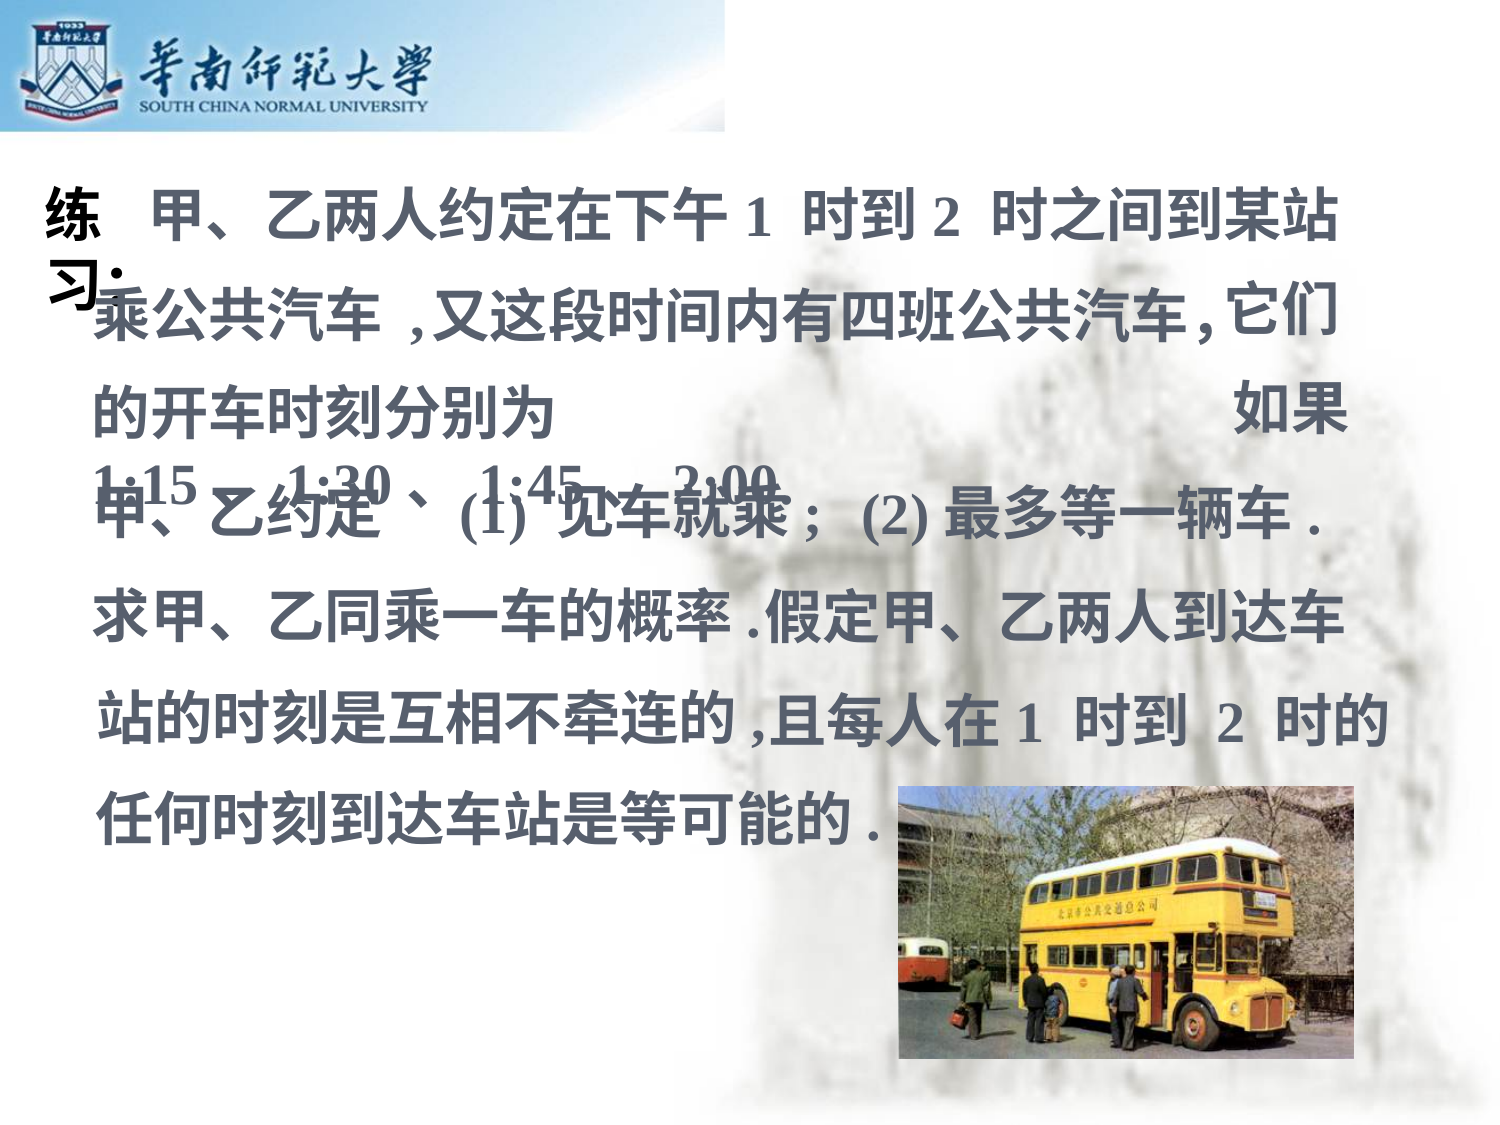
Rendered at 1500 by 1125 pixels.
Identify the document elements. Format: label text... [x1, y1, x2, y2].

text_box 假定甲、乙两人到达车 [749, 572, 1442, 658]
text_box 练习： [29, 170, 225, 325]
text_box 求甲、乙同乘一车的概率. [77, 571, 918, 657]
text_box (2)最多等一辆车. [846, 461, 1448, 554]
text_box 且每人在1 时到 2 时的 [753, 676, 1442, 832]
text_box 又这段时间内有四班公共汽车， [417, 271, 1303, 357]
text_box 的开车时刻分别为 1:15、1:30、1:45、2:00. [77, 368, 1294, 468]
picture [0, 0, 1500, 1125]
text_box 甲、乙两人约定在下午1 时到2 时之间到某站 [100, 170, 1355, 256]
text_box 乘公共汽车 , [77, 270, 696, 356]
text_box 如果 [1198, 364, 1365, 449]
text_box 站的时刻是互相不牵连的, [81, 673, 980, 759]
text_box (1) 见车就乘; [444, 468, 846, 553]
text_box 任何时刻到达车站是等可能的. [80, 774, 1025, 860]
text_box 甲、乙约定 [76, 467, 644, 553]
text_box 它们 [1163, 264, 1355, 350]
